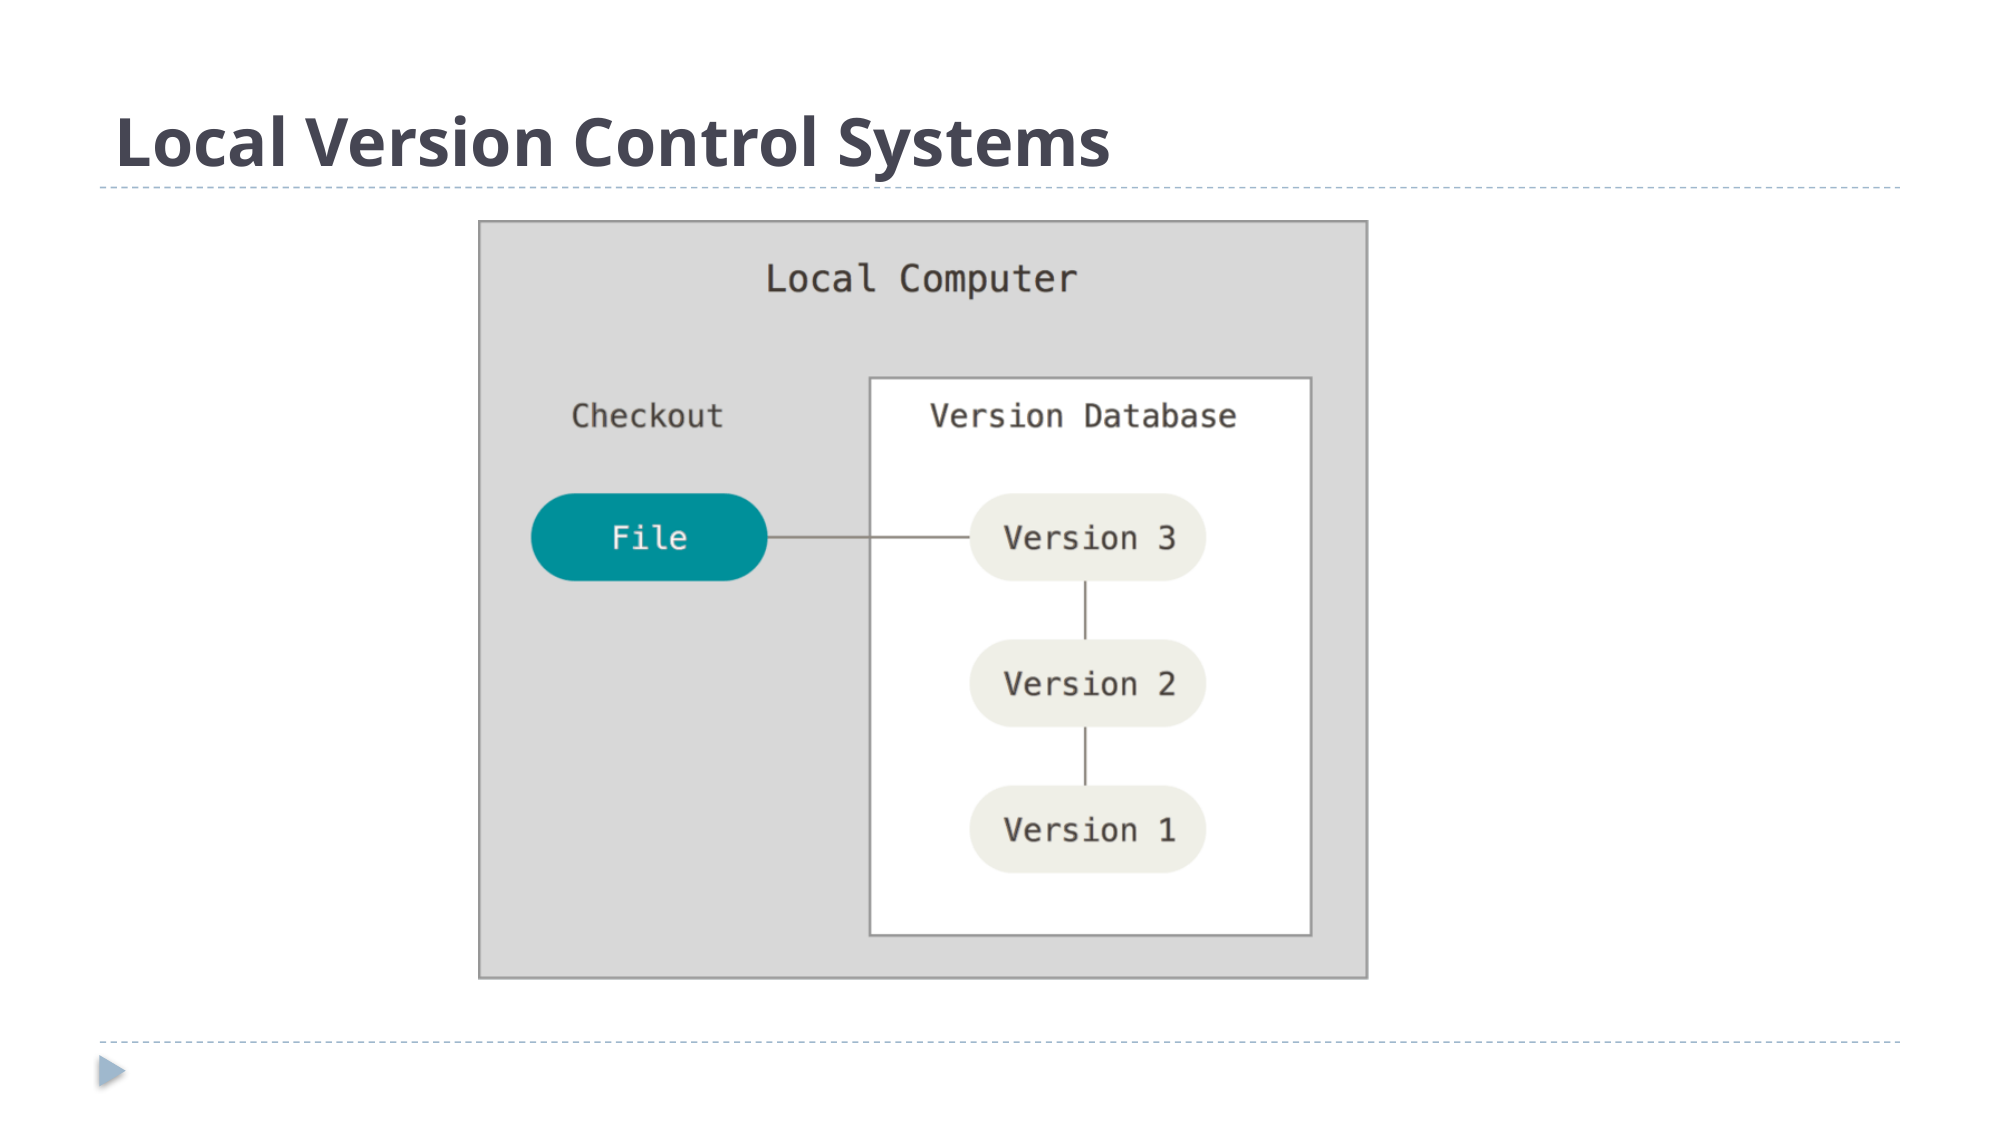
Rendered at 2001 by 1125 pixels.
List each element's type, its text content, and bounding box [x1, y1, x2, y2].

title Local Version Control Systems [99, 24, 1900, 188]
picture [478, 219, 1371, 982]
